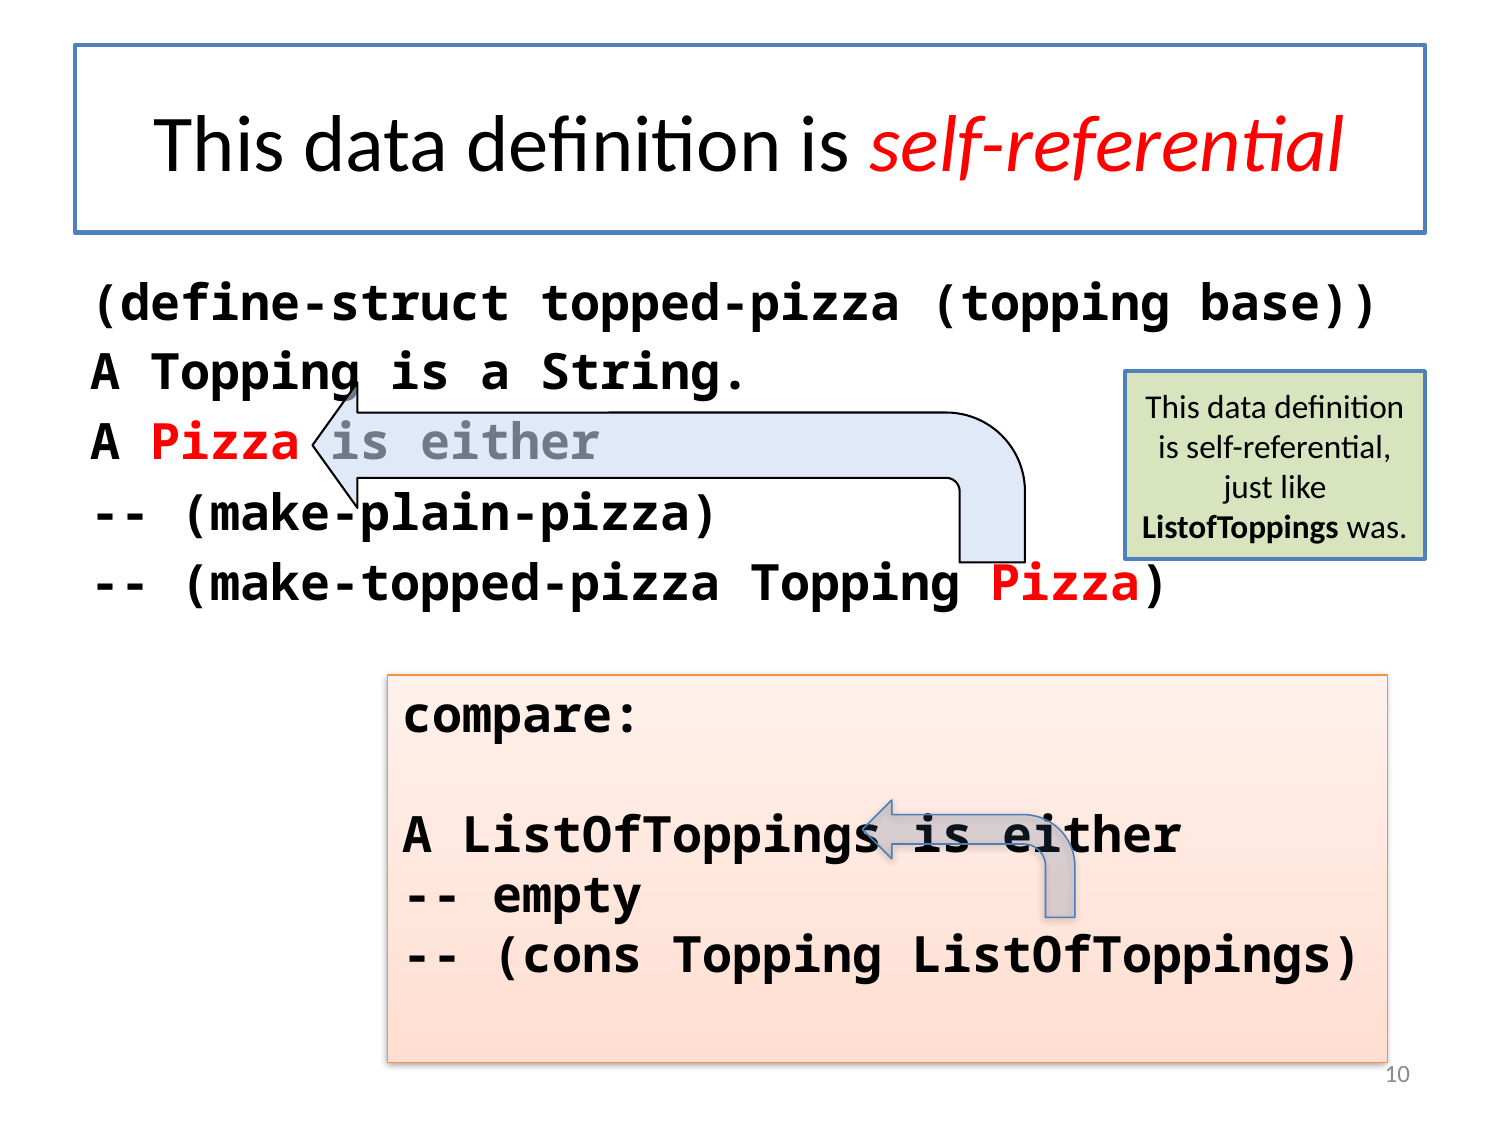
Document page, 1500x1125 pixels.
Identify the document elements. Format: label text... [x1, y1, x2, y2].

title This data definition is self-referential [73, 43, 1427, 235]
slide_number 10 [1074, 1042, 1425, 1103]
text_box [310, 380, 1028, 565]
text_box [387, 674, 1388, 1063]
list (define-struct topped-pizza (topping base)) A Topping is a String. A Pizza is either -- (make-plain-pizza) -- (make-topped-pizza Topping Pizza) [75, 262, 1425, 1005]
text_box This data definition is self-referential, just like ListofToppings was. [1123, 369, 1427, 561]
